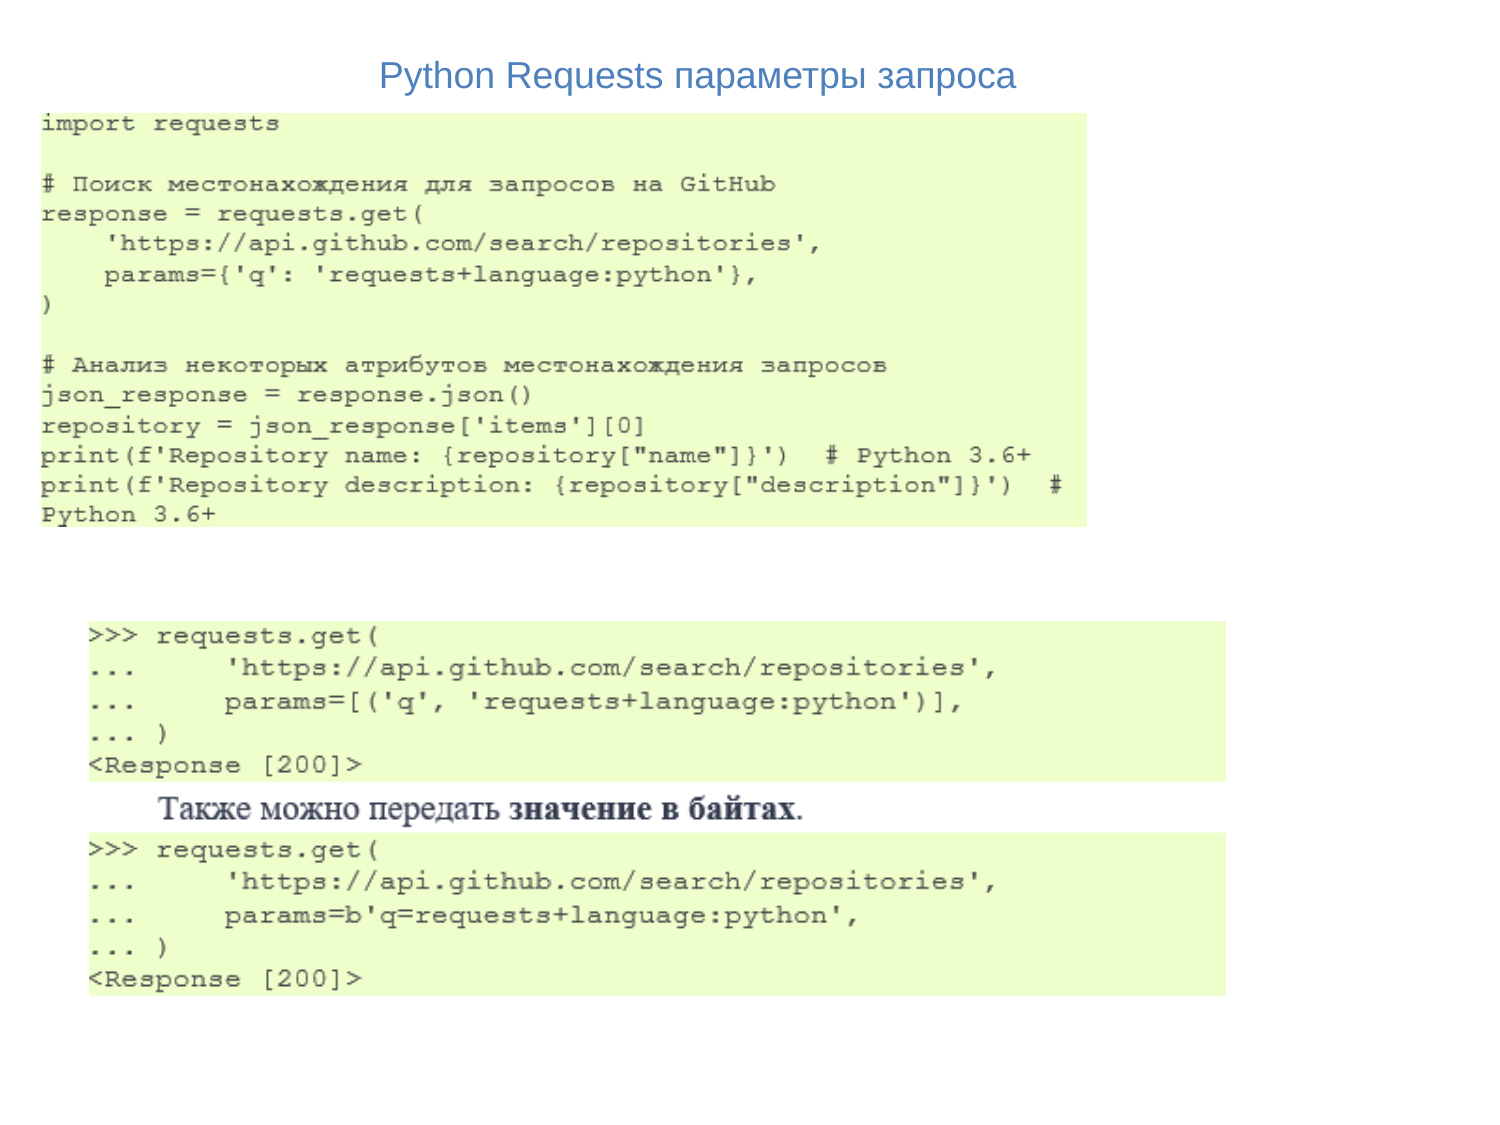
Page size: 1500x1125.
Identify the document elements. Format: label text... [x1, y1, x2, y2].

title Python Requests параметры запроса [112, 0, 1284, 175]
picture [40, 113, 1088, 528]
picture [89, 621, 1226, 1000]
